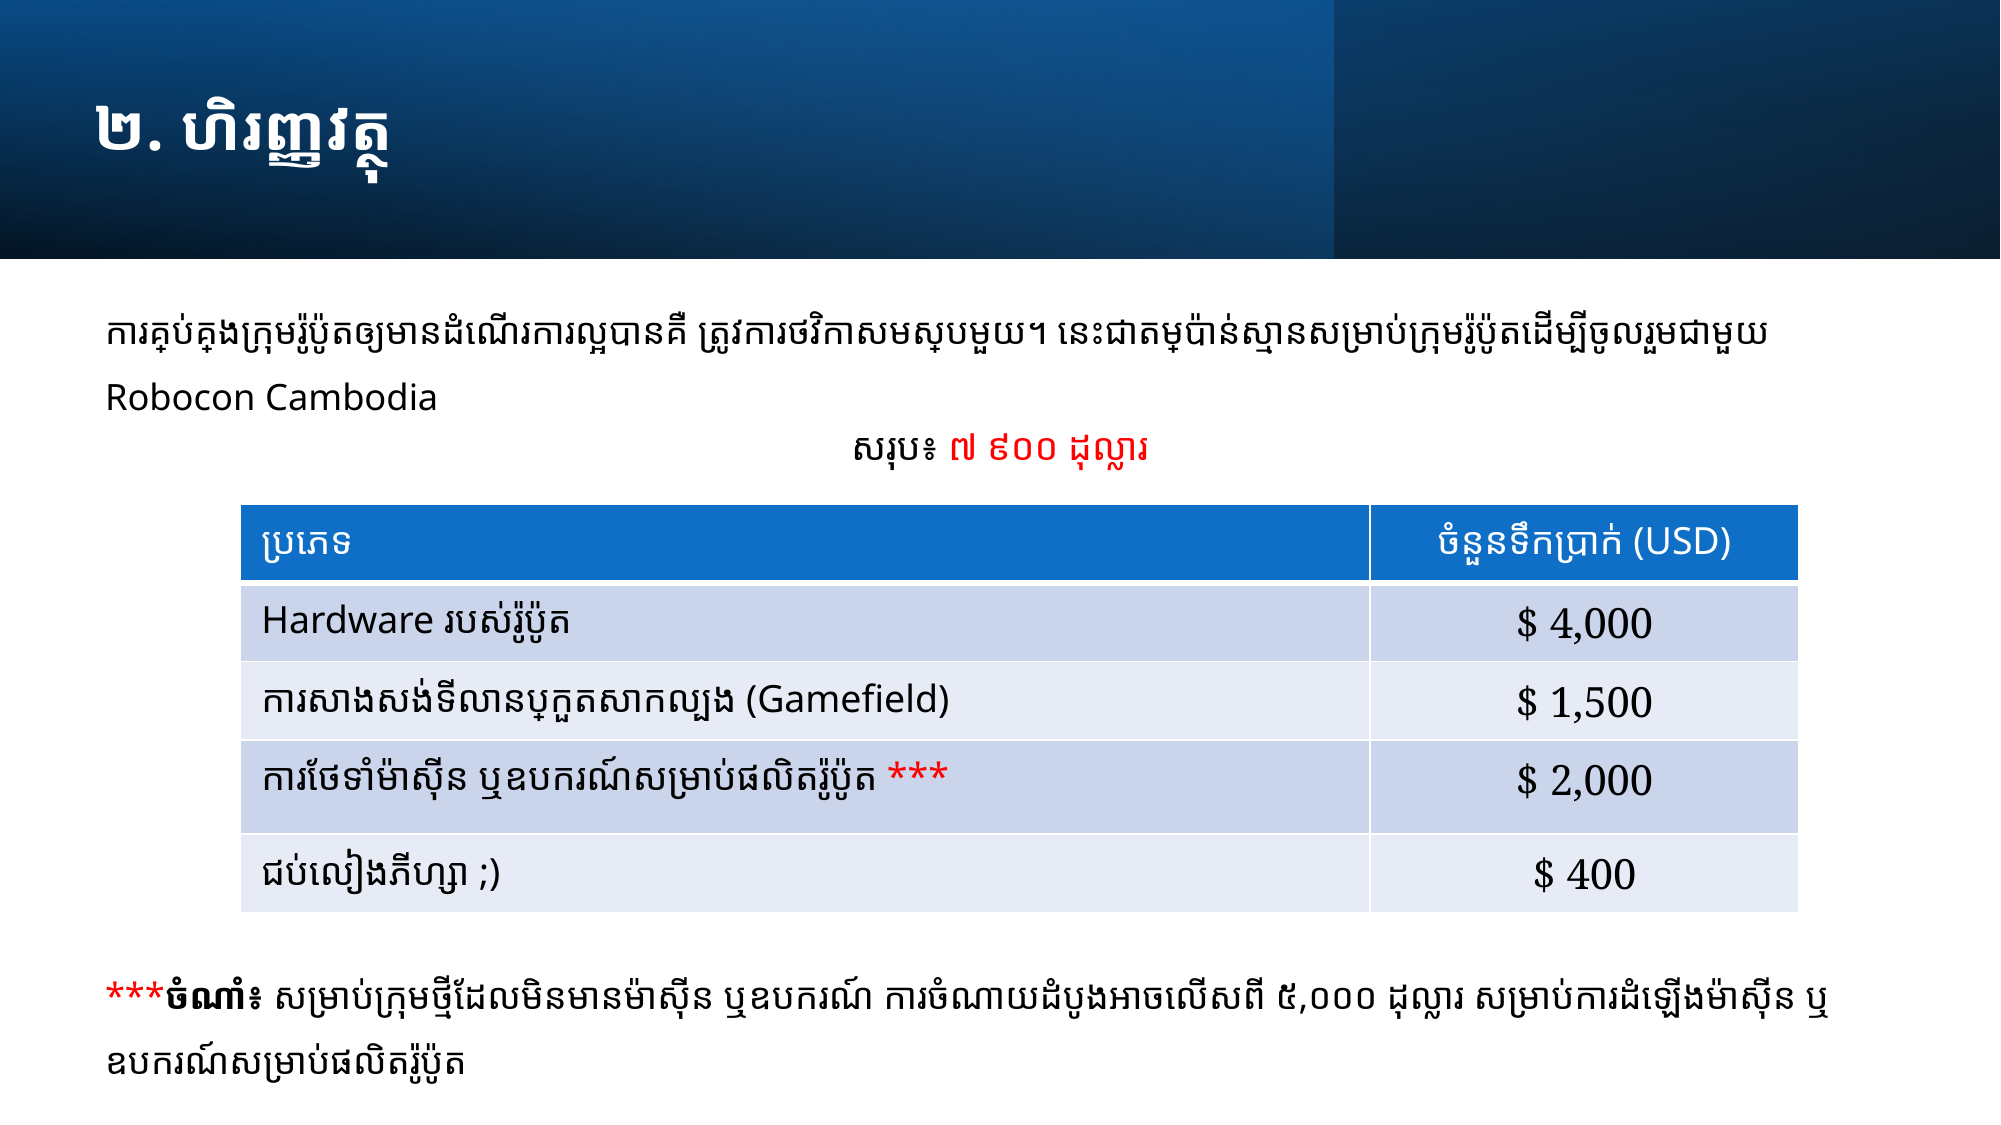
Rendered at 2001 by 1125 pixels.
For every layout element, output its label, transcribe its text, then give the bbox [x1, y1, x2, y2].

text_box សរុប៖ ៧ ៩០០ ដុល្លារ [701, 415, 1299, 476]
table_cell $ 4,000 [1371, 586, 1798, 661]
text_box [0, 259, 2000, 1125]
table_header ប្រភេទ [241, 505, 1369, 580]
table_cell $ 2,000 [1371, 741, 1798, 833]
table_cell ជប់លៀងភីហ្សា ;) [241, 835, 1369, 912]
title ២. ហិរញ្ញវត្ថុ [76, 64, 1934, 197]
table_cell $ 400 [1371, 835, 1798, 912]
list ការគ្រប់គ្រងក្រុមរ៉ូប៉ូតឲ្យមានដំណើរការល្អបានគឺ ត្រូវការថវិកាសមស្របមួយ។ នេះជាតម្លៃប៉ាន់ស្មានសម្រាប់ក្រុមរ៉ូប៉ូតដើម្បីចូលរួមជាមួយ Robocon Cambodia ***ចំណាំ៖ សម្រាប់ក្រុមថ្មីដែលមិនមានម៉ាស៊ីន ឬឧបករណ៍ ការចំណាយដំបូងអាចលើសពី ៥,០០០ ដុល្លារ សម្រាប់ការដំឡើងម៉ាស៊ីន ឬឧបករណ៍សម្រាប់ផលិតរ៉ូប៉ូត [76, 279, 1935, 1098]
text_box [0, 0, 2000, 259]
table_cell $ 1,500 [1371, 662, 1798, 739]
table_header ចំនួនទឹកប្រាក់ (USD) [1371, 505, 1798, 580]
table_cell ​Hardware របស់រ៉ូប៉ូត [241, 586, 1369, 661]
table_cell ការថែទាំម៉ាស៊ីន ឬឧបករណ៍សម្រាប់ផលិតរ៉ូប៉ូត​ *** [241, 741, 1369, 833]
table_cell ការសាងសង់ទីលានប្រកួតសាកល្បង (Gamefield) [241, 662, 1369, 739]
